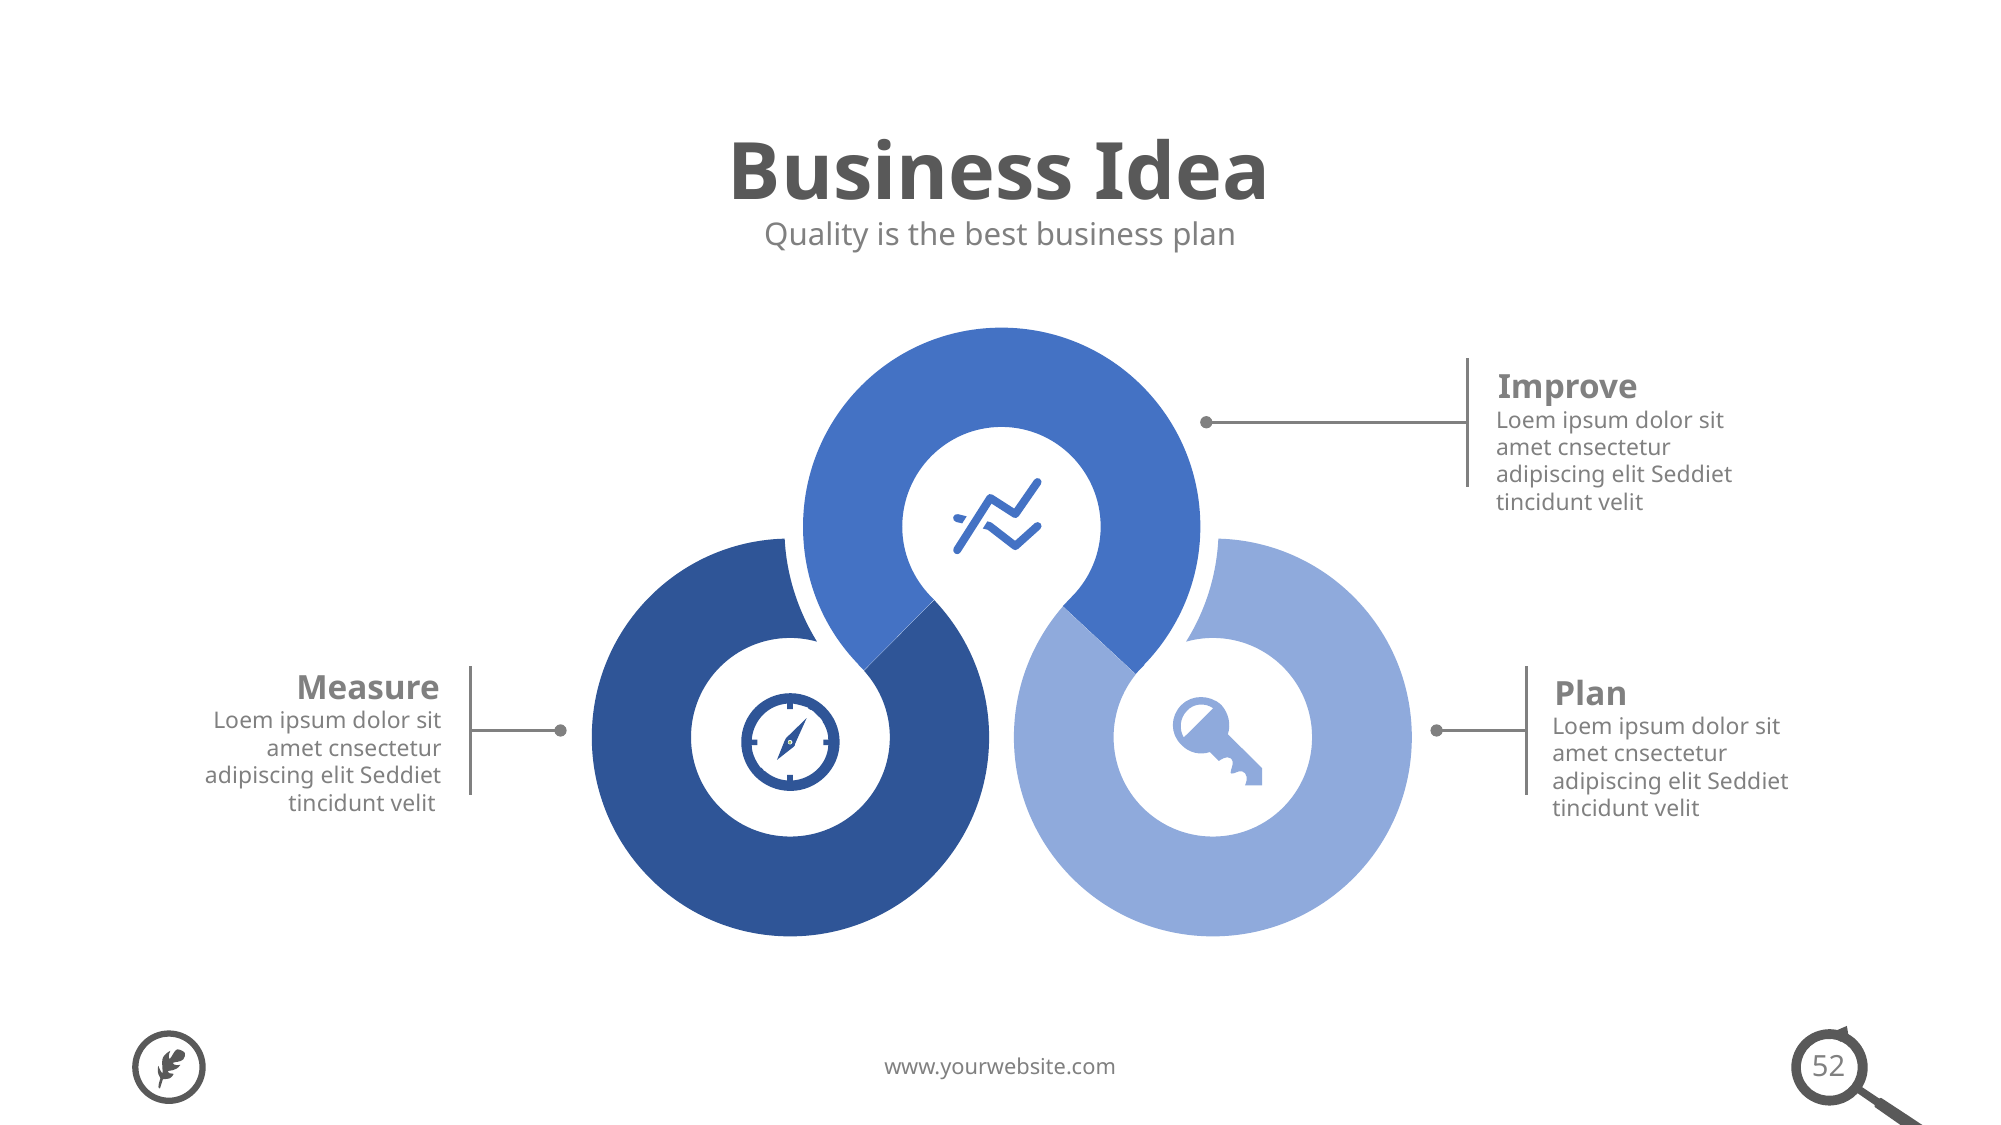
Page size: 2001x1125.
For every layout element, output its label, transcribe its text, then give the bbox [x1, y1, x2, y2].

text_box Improve [1483, 338, 1700, 413]
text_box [1206, 357, 1469, 487]
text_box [802, 327, 1201, 675]
text_box Plan [1539, 644, 1757, 719]
text_box Measure [238, 638, 455, 714]
text_box Business Idea [249, 112, 1750, 235]
text_box Quality is the best business plan [400, 204, 1600, 262]
text_box Loem ipsum dolor sit amet cnsectetur adipiscing elit Seddiet tincidunt velit [165, 705, 442, 816]
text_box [135, 1033, 203, 1101]
text_box www.yourwebsite.com [637, 1045, 1363, 1087]
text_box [1013, 538, 1412, 937]
text_box Loem ipsum dolor sit amet cnsectetur adipiscing elit Seddiet tincidunt velit [1496, 405, 1773, 515]
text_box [1782, 1019, 1919, 1125]
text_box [591, 538, 990, 937]
text_box Loem ipsum dolor sit amet cnsectetur adipiscing elit Seddiet tincidunt velit [1552, 711, 1829, 822]
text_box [1436, 666, 1528, 795]
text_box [469, 666, 561, 795]
